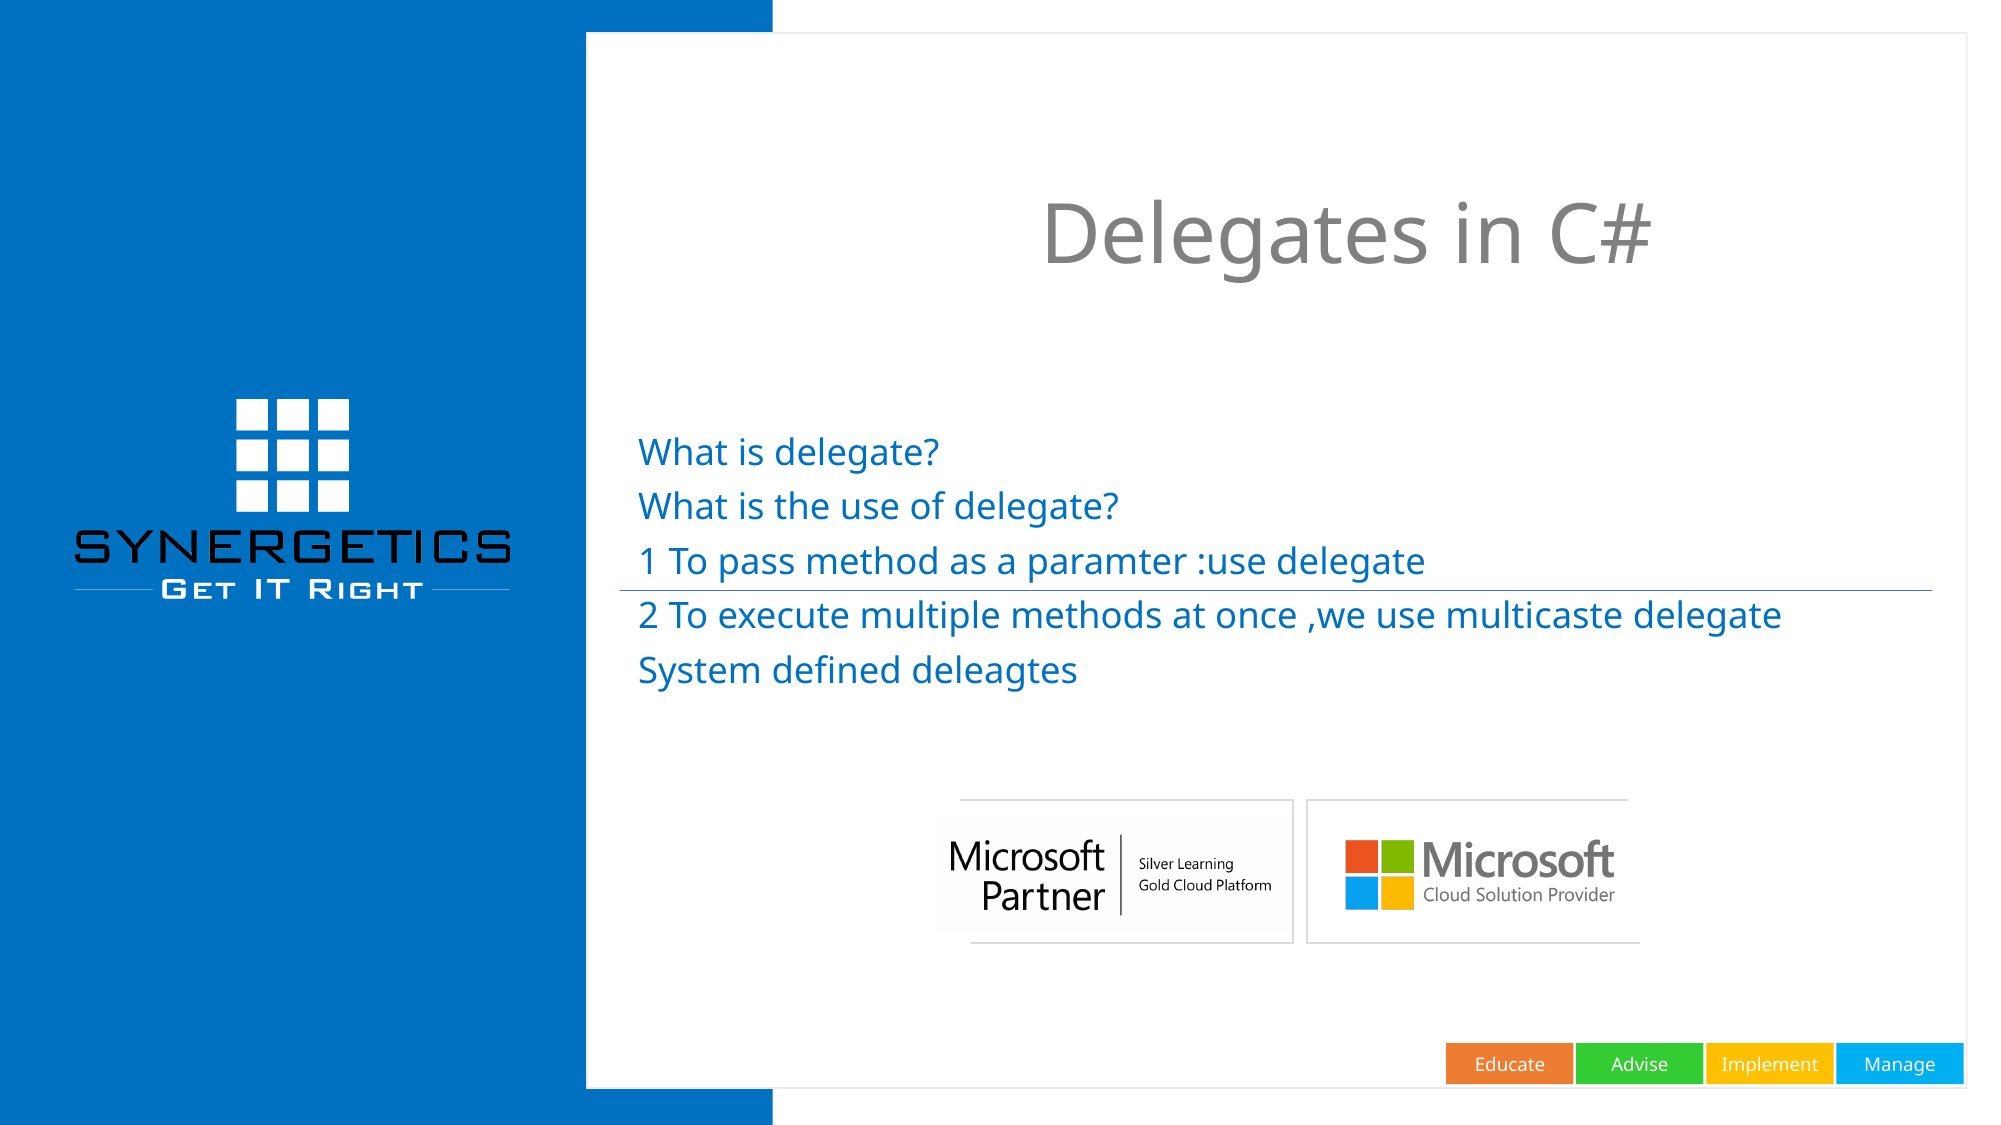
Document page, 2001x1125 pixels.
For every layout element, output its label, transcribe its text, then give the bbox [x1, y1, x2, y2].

subtitle What is delegate? What is the use of delegate? 1 To pass method as a paramter :use delegate 2 To execute multiple methods at once ,we use multicaste delegate System defined deleagtes [623, 423, 1845, 702]
picture [1339, 833, 1622, 916]
picture [934, 816, 1291, 933]
title Delegates in C# [623, 145, 2000, 327]
